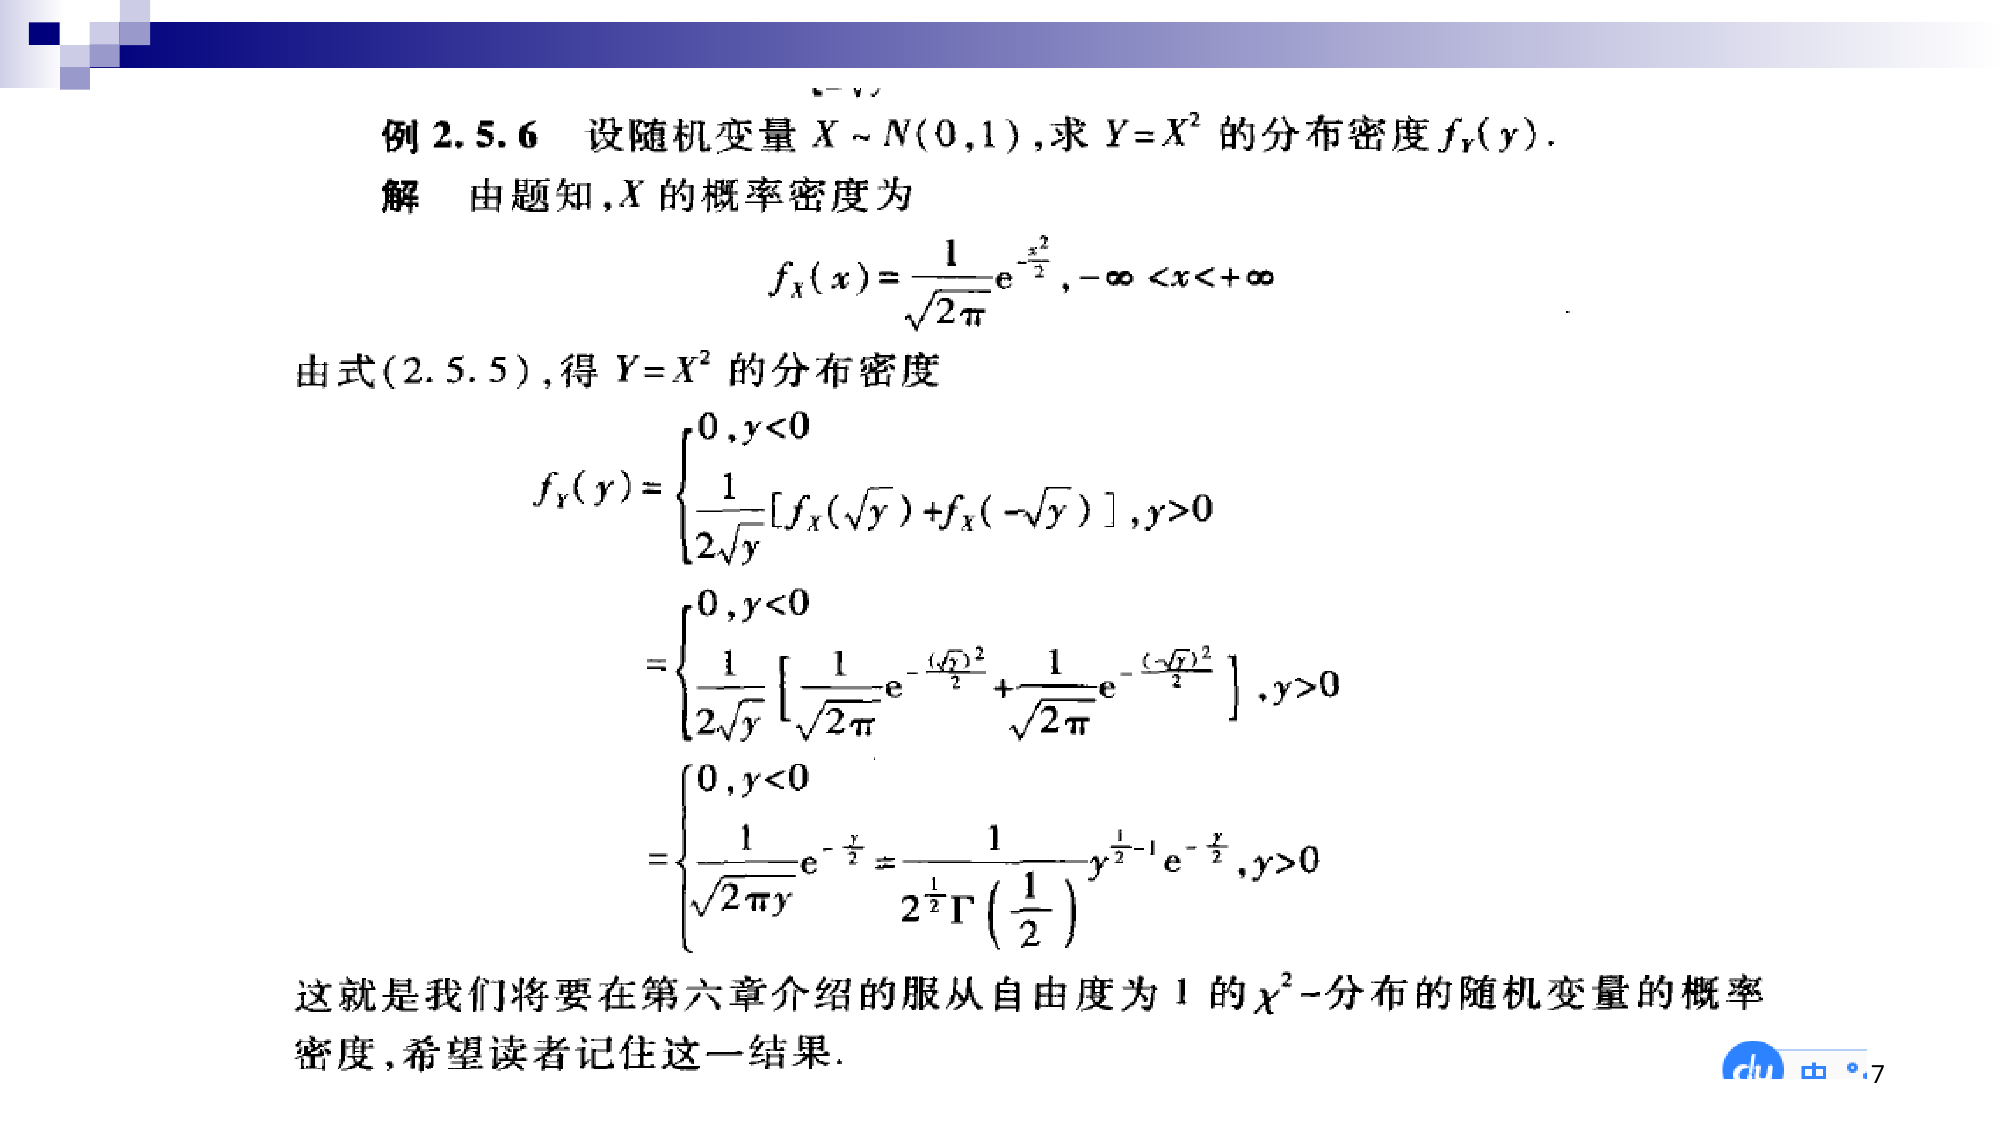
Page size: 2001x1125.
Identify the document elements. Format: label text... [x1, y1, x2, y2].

slide_number 7 [1433, 1025, 1900, 1100]
picture [223, 88, 1867, 1079]
